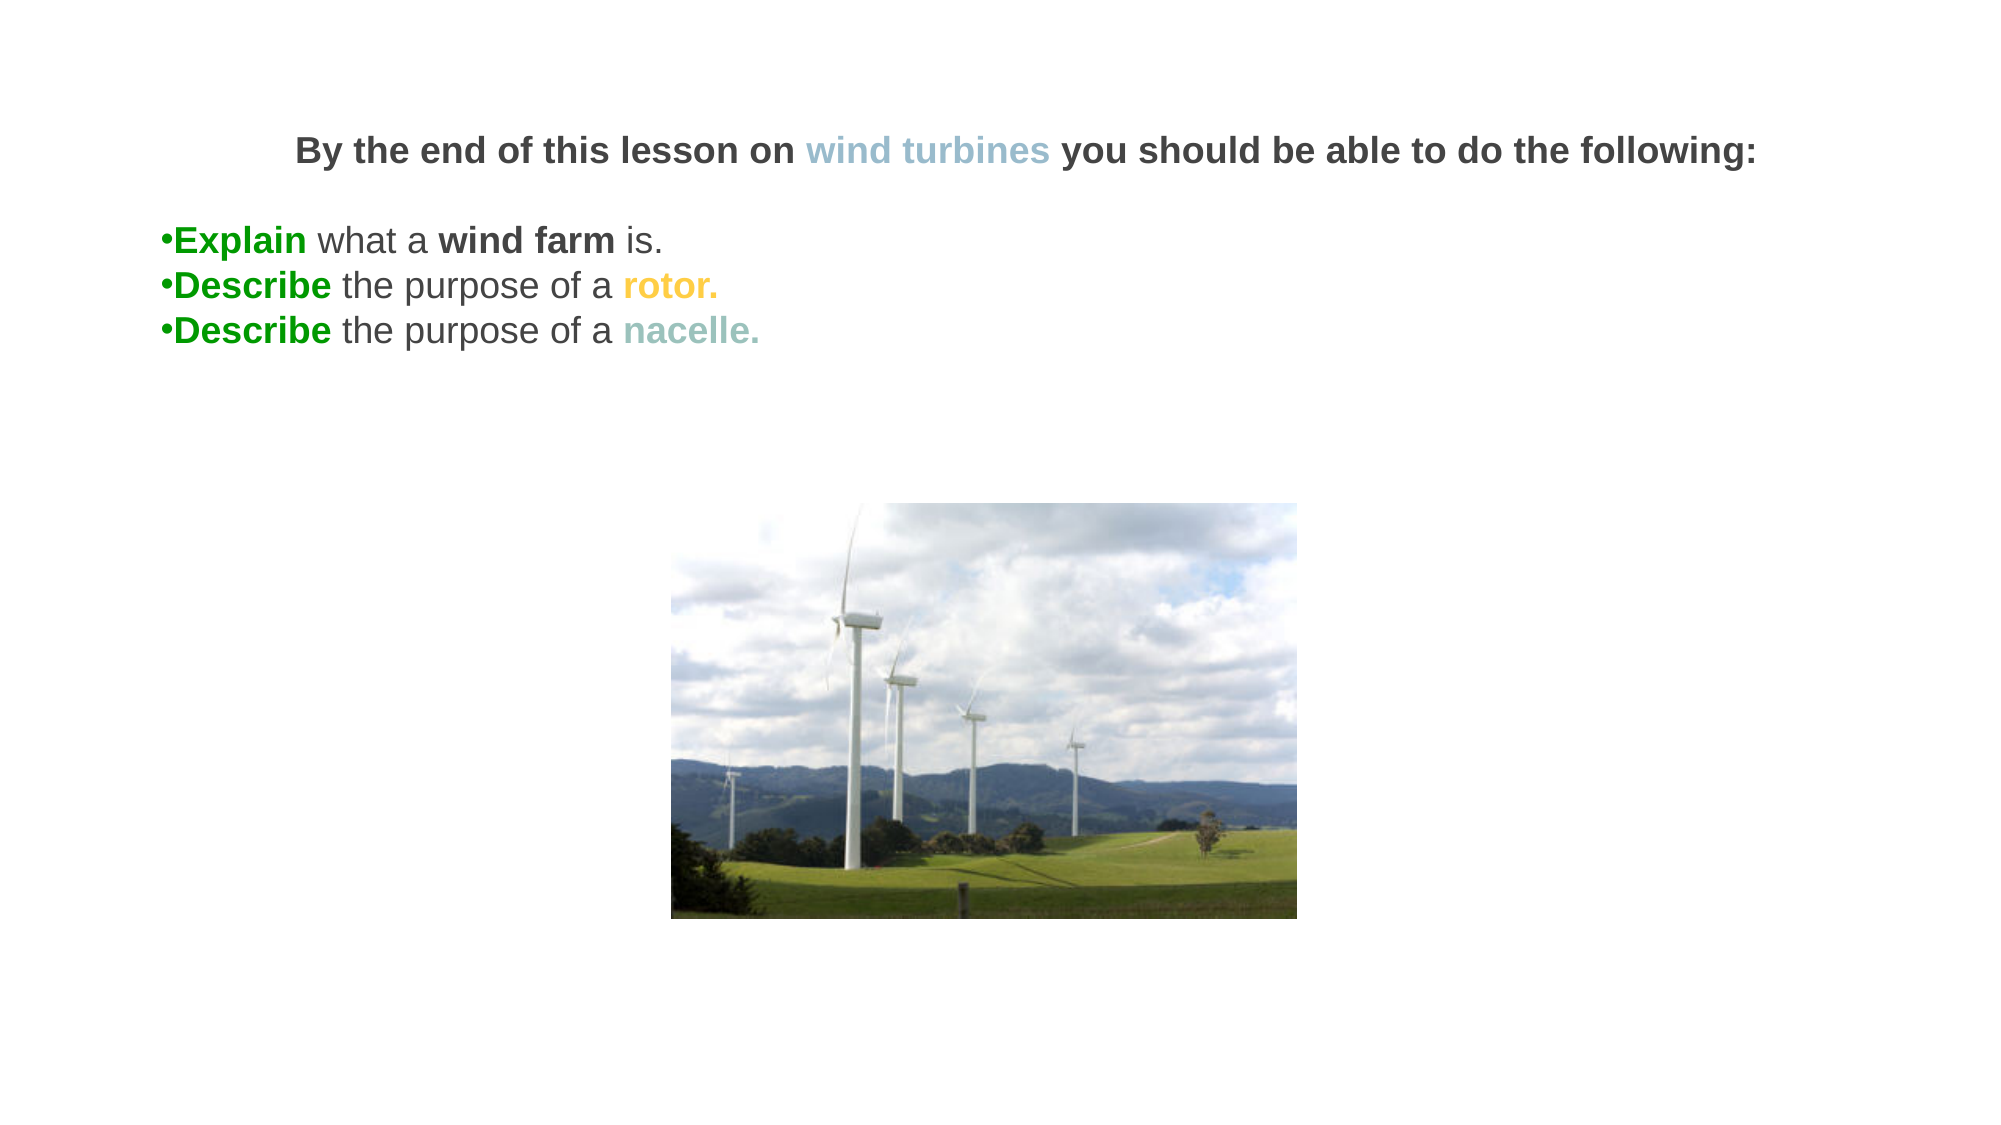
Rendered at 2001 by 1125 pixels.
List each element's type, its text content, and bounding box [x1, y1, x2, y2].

text_box By the end of this lesson on wind turbines you should be able to do the following: Explain what a wind farm is. Describe the purpose of a rotor. Describe the purpose of a nacelle. [145, 118, 1909, 359]
picture [671, 503, 1297, 919]
